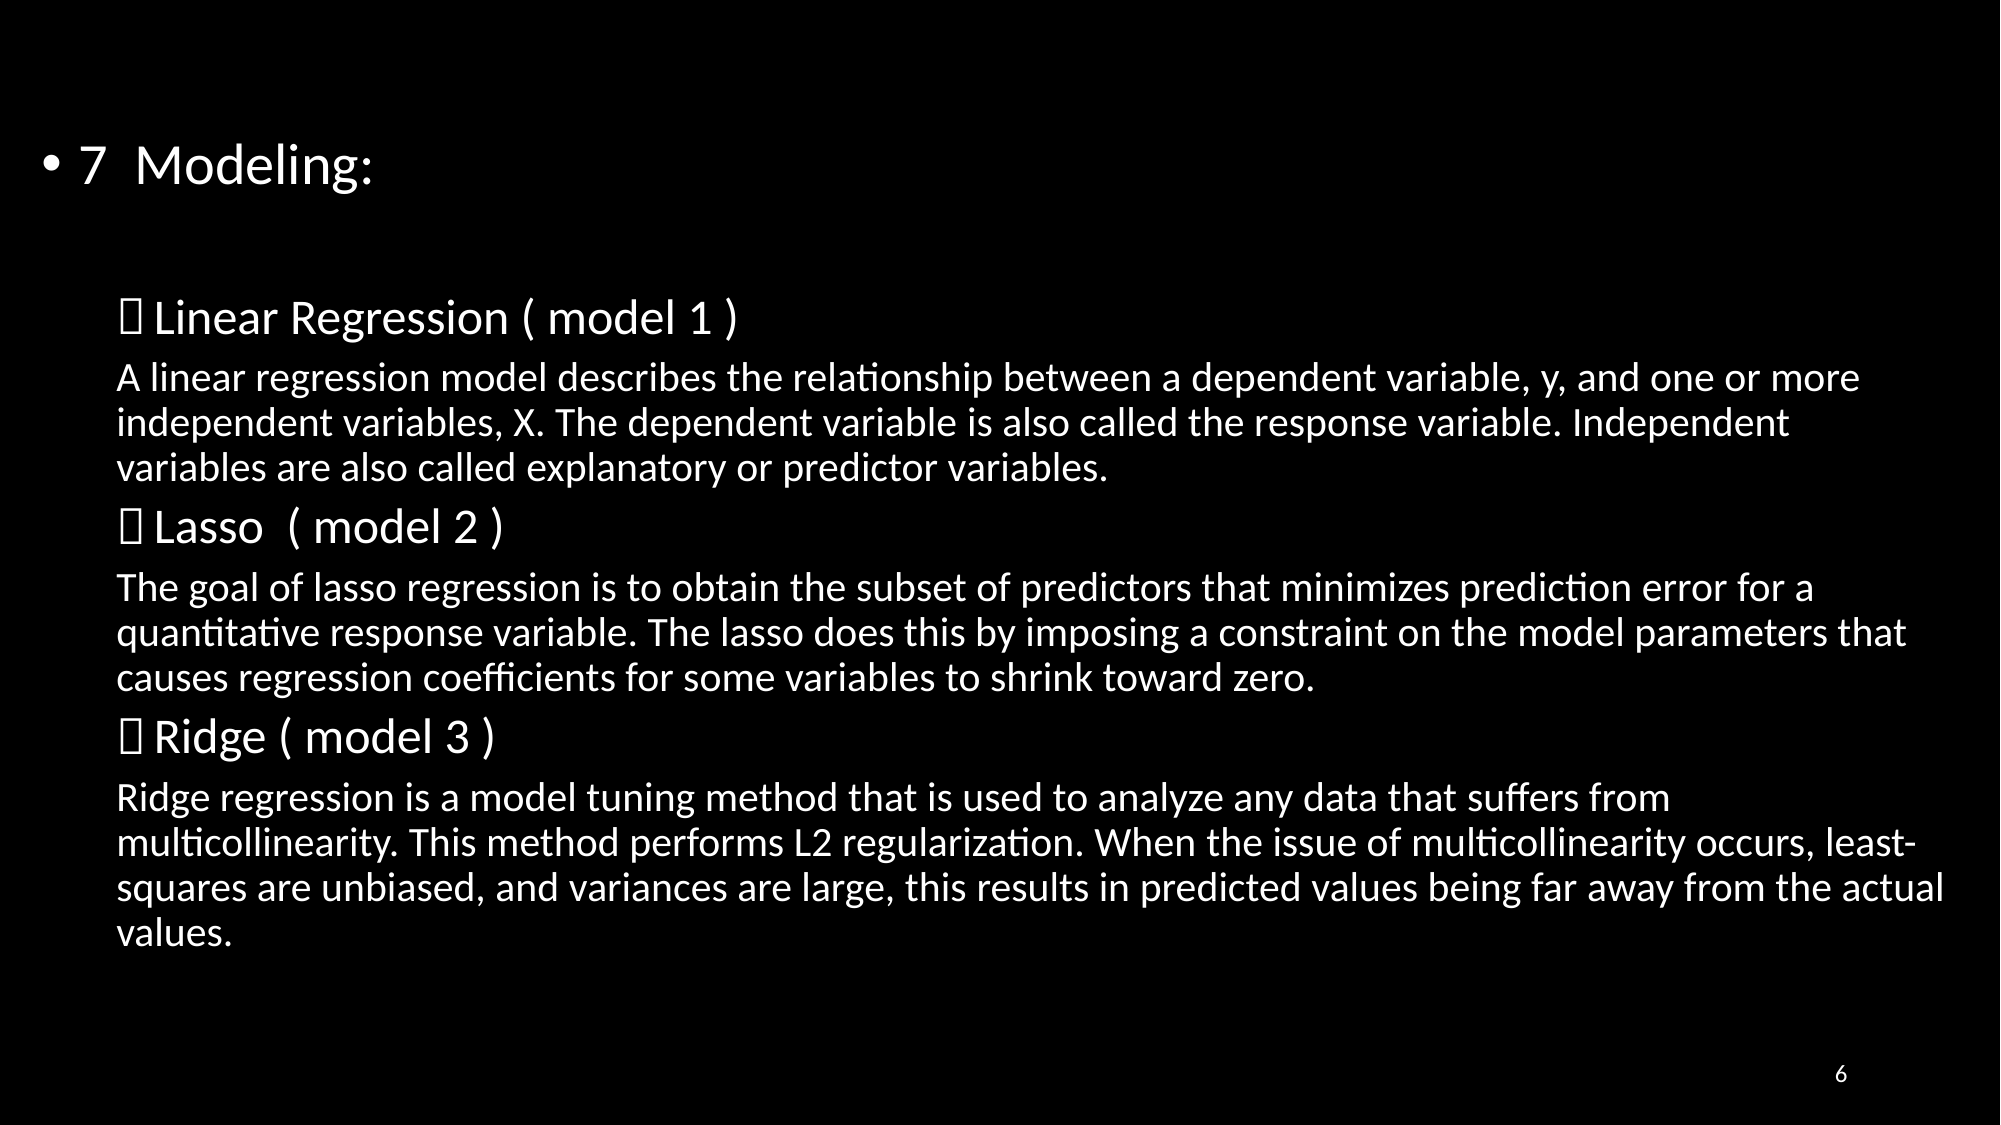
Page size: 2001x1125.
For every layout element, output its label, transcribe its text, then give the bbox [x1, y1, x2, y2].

list 7 Modeling: Linear Regression ( model 1 ) A linear regression model describes the relationship between a dependent variable, y, and one or more independent variables, X. The dependent variable is also called the response variable. Independent variables are also called explanatory or predictor variables. Lasso ( model 2 ) The goal of lasso regression is to obtain the subset of predictors that minimizes prediction error for a quantitative response variable. The lasso does this by imposing a constraint on the model parameters that causes regression coefficients for some variables to shrink toward zero. Ridge ( model 3 ) Ridge regression is a model tuning method that is used to analyze any data that suffers from multicollinearity. This method performs L2 regularization. When the issue of multicollinearity occurs, least-squares are unbiased, and variances are large, this results in predicted values being far away from the actual values. [26, 35, 1962, 1089]
slide_number 6 [1412, 1042, 1863, 1103]
